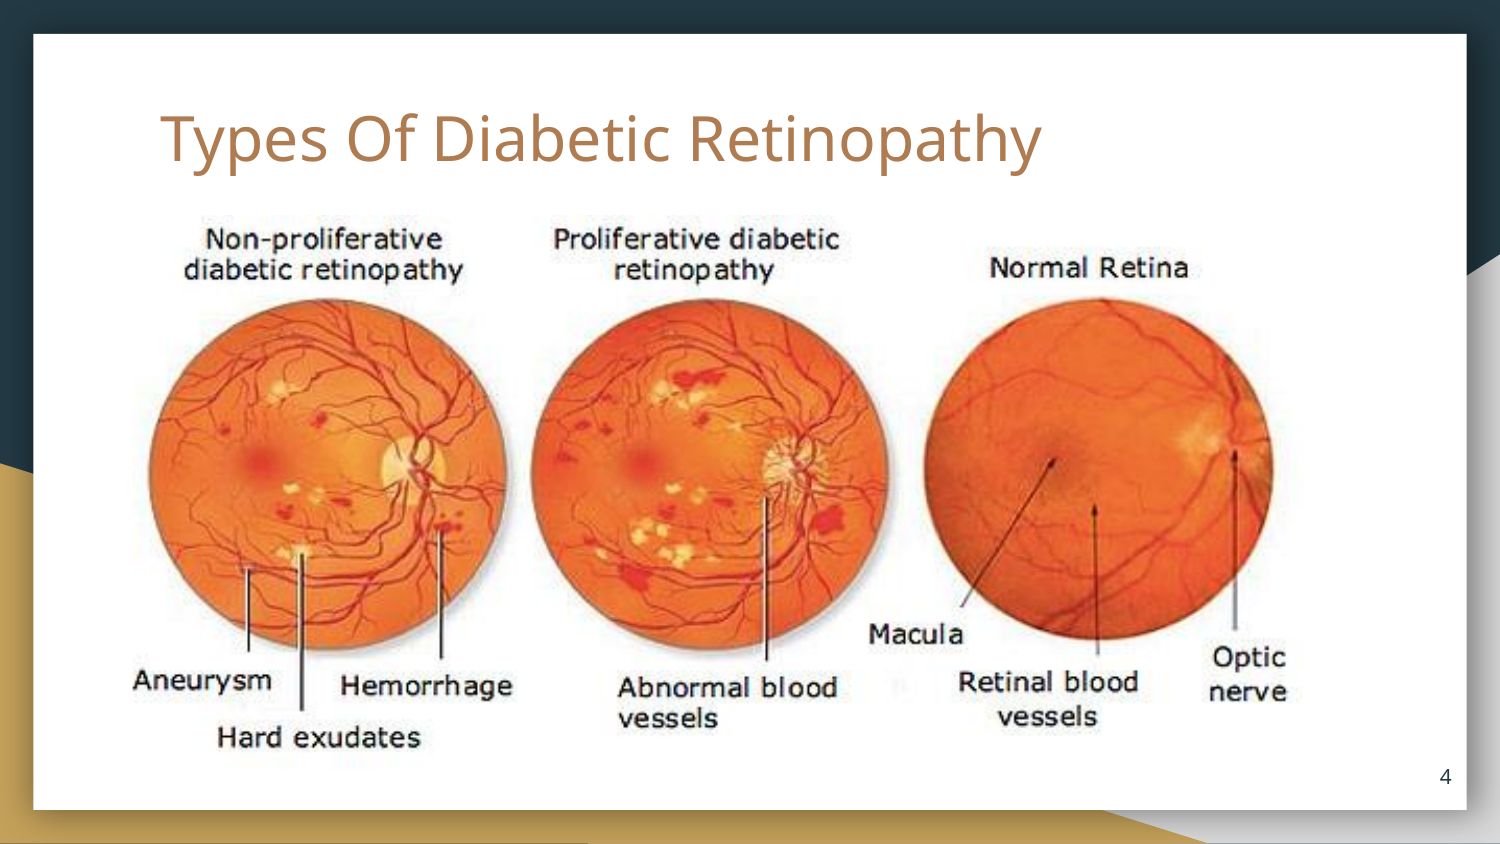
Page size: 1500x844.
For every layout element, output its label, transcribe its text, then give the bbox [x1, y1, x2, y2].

picture [99, 215, 1332, 791]
slide_number ‹#› [1376, 745, 1467, 810]
title Types Of Diabetic Retinopathy [145, 83, 1377, 241]
